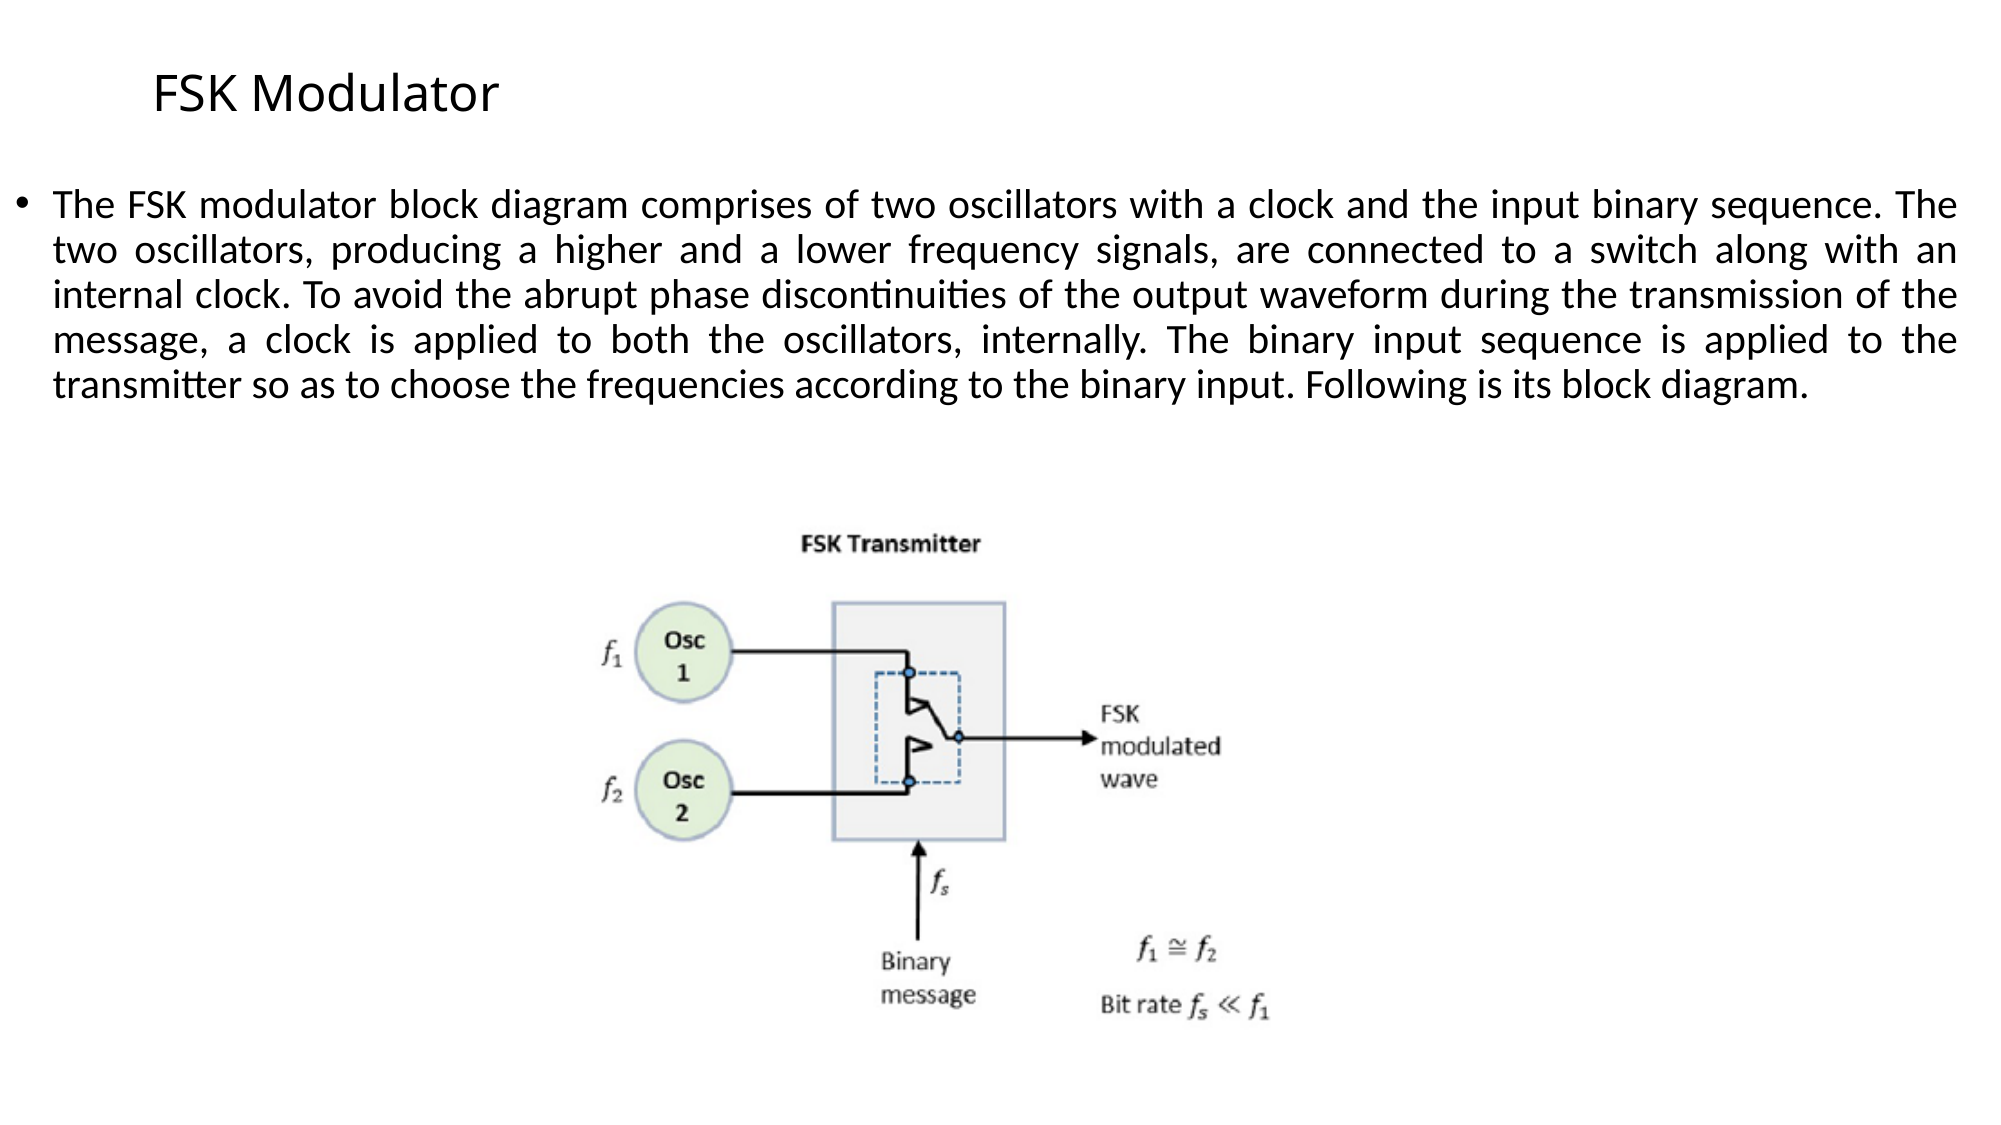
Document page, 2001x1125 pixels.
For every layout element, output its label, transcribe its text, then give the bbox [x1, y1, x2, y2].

list The FSK modulator block diagram comprises of two oscillators with a clock and the input binary sequence. The two oscillators, producing a higher and a lower frequency signals, are connected to a switch along with an internal clock. To avoid the abrupt phase discontinuities of the output waveform during the transmission of the message, a clock is applied to both the oscillators, internally. The binary input sequence is applied to the transmitter so as to choose the frequencies according to the binary input. Following is its block diagram. [0, 174, 1975, 1014]
title FSK Modulator [137, 59, 1863, 130]
picture [561, 521, 1350, 1035]
